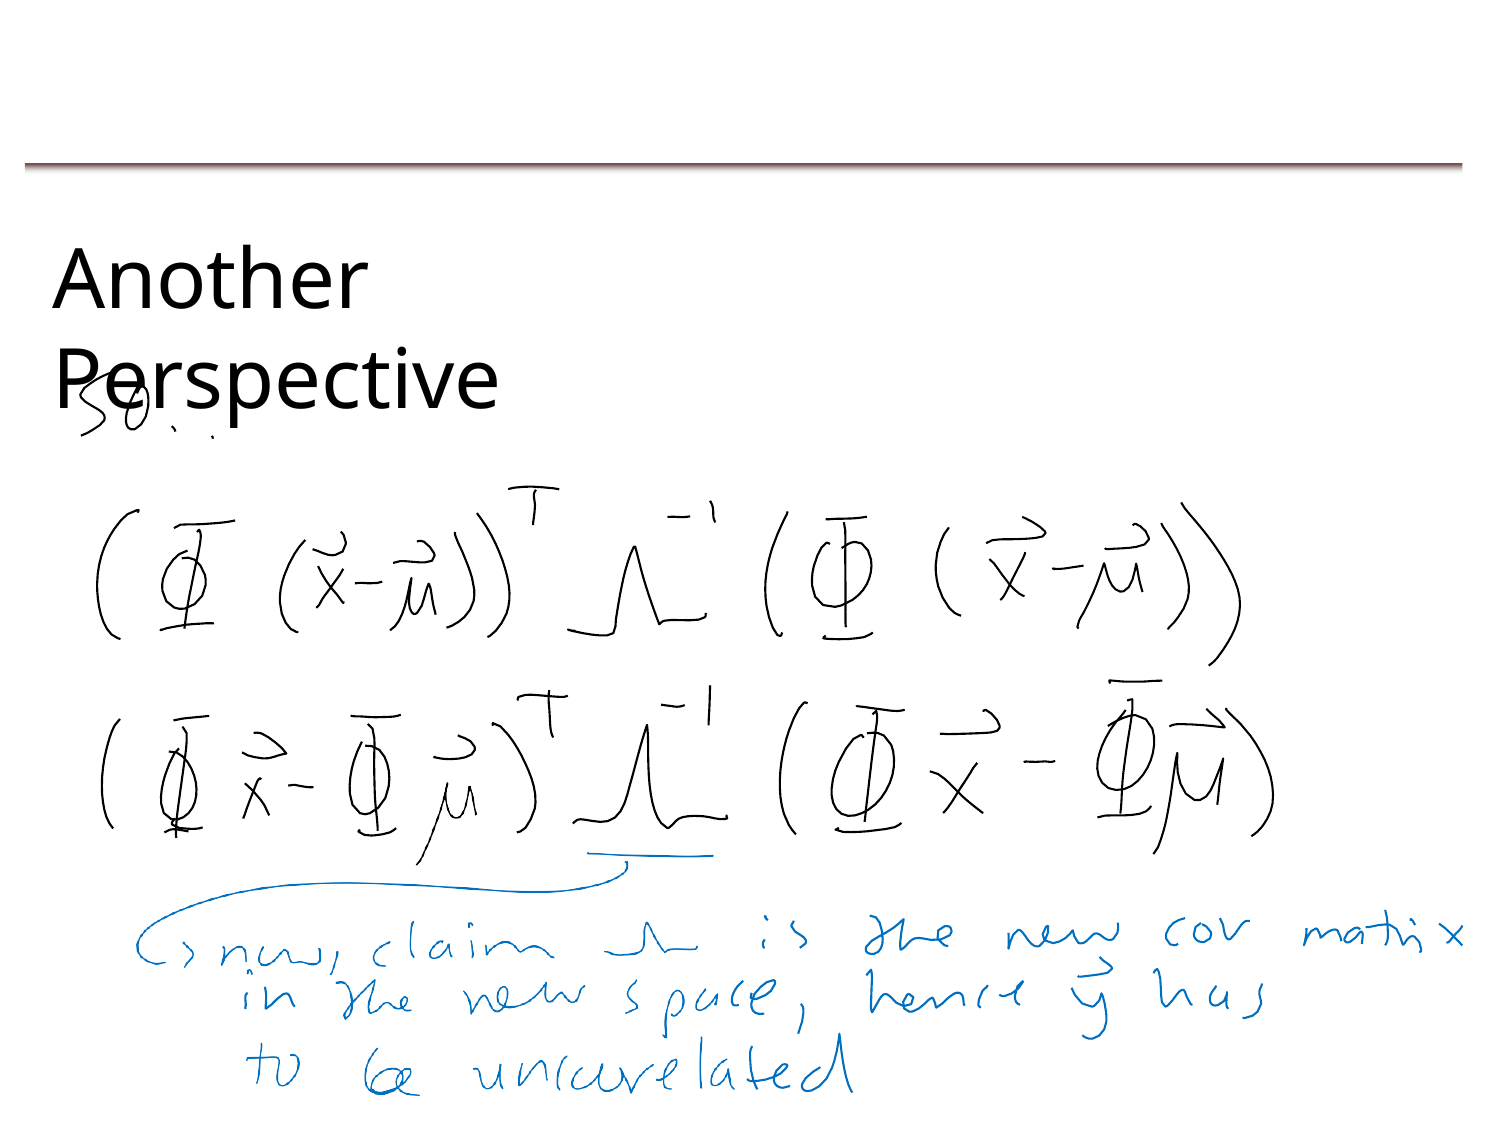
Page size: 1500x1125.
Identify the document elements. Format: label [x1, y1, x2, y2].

text_box [434, 735, 475, 760]
text_box [835, 822, 902, 833]
text_box [1303, 928, 1342, 946]
text_box [1153, 968, 1193, 1007]
text_box [986, 516, 1046, 544]
text_box [446, 532, 475, 628]
text_box [1209, 985, 1229, 1009]
text_box [750, 980, 776, 1014]
text_box [101, 718, 121, 829]
text_box [390, 577, 436, 631]
text_box [393, 540, 435, 563]
text_box [791, 920, 807, 948]
text_box [1104, 523, 1149, 550]
text_box [746, 1046, 790, 1090]
text_box [999, 981, 1023, 1005]
text_box [1225, 708, 1274, 837]
text_box [312, 531, 346, 556]
title [35, 24, 1500, 213]
text_box [173, 520, 236, 529]
text_box [1008, 922, 1119, 949]
text_box [1097, 699, 1155, 818]
text_box [476, 513, 510, 638]
text_box [1365, 909, 1422, 952]
text_box [1165, 918, 1186, 946]
text_box [1219, 918, 1250, 940]
text_box [279, 539, 306, 633]
text_box [350, 714, 401, 718]
text_box [136, 723, 744, 1096]
text_box [831, 710, 895, 822]
text_box [1161, 523, 1189, 629]
text_box [978, 985, 988, 1008]
text_box [856, 705, 905, 711]
text_box [567, 546, 707, 636]
text_box [1242, 983, 1263, 1019]
text_box [316, 566, 344, 608]
text_box [710, 500, 716, 523]
text_box [1077, 956, 1113, 977]
text_box [1109, 680, 1163, 684]
text_box [798, 1003, 804, 1034]
text_box [1193, 922, 1212, 943]
text_box [1410, 918, 1416, 925]
text_box [765, 511, 788, 636]
text_box [1169, 708, 1225, 728]
text_box [508, 486, 560, 526]
text_box [811, 522, 872, 628]
text_box [160, 529, 215, 631]
text_box [935, 527, 962, 616]
text_box [1181, 502, 1240, 666]
text_box [1071, 987, 1107, 1039]
text_box [989, 552, 1026, 600]
text_box [801, 1033, 853, 1093]
text_box [97, 510, 139, 640]
text_box [242, 732, 287, 759]
picture [24, 162, 35, 175]
text_box [940, 709, 1000, 735]
text_box [50, 225, 730, 436]
text_box [929, 762, 984, 814]
text_box [1153, 752, 1224, 855]
text_box [825, 516, 867, 520]
text_box [173, 715, 210, 721]
text_box [865, 915, 952, 955]
text_box [1438, 923, 1463, 946]
text_box [866, 969, 965, 1013]
text_box [823, 632, 873, 640]
text_box [1344, 927, 1363, 944]
text_box [1077, 563, 1143, 629]
text_box [517, 690, 568, 738]
text_box [1052, 565, 1084, 570]
text_box [779, 702, 808, 835]
